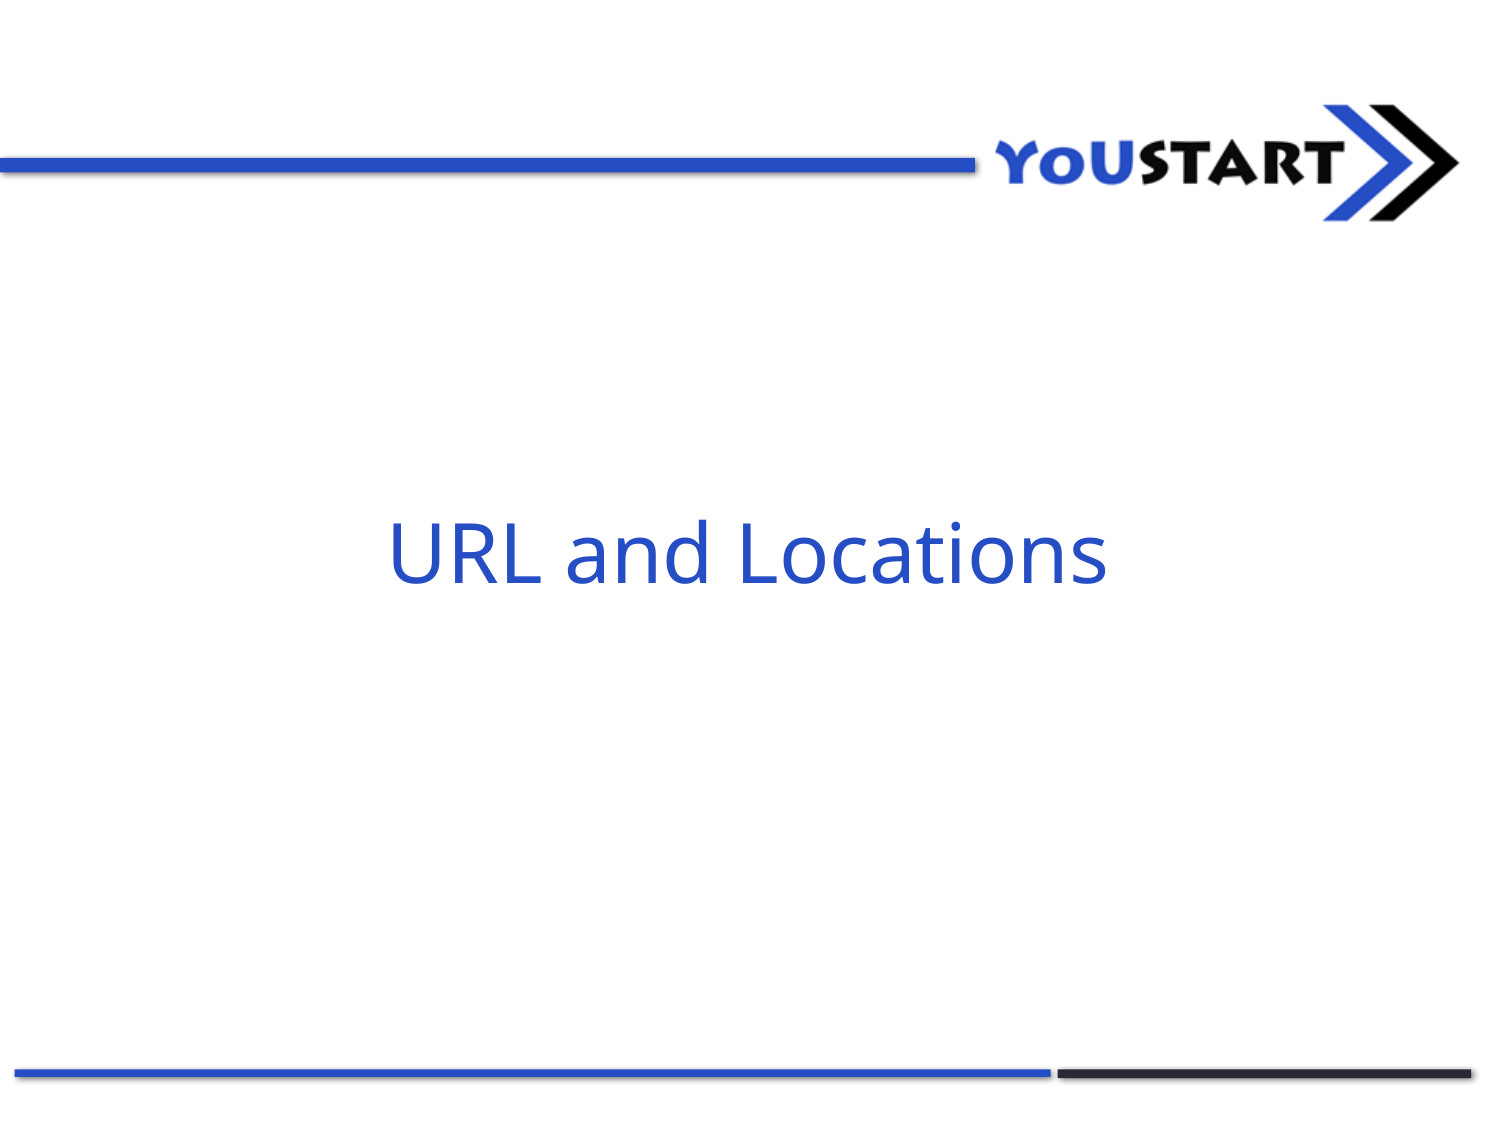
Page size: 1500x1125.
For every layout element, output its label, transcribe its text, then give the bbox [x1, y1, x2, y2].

picture [995, 102, 1466, 225]
text_box URL and Locations [355, 492, 1141, 608]
